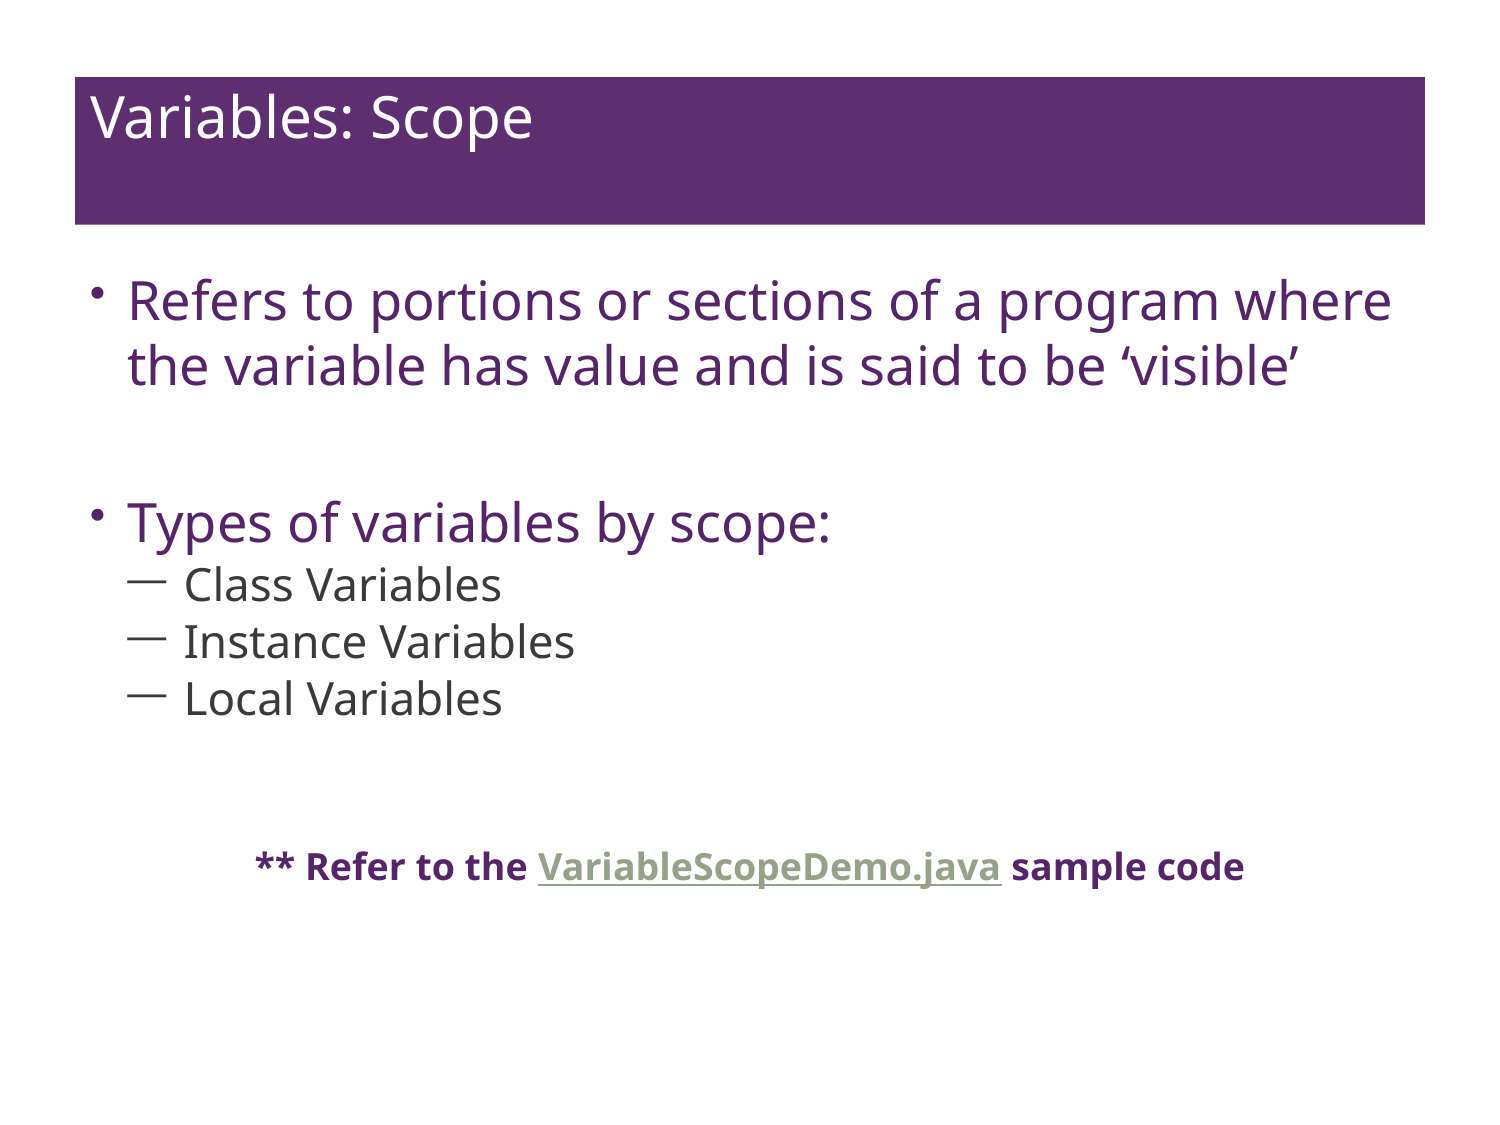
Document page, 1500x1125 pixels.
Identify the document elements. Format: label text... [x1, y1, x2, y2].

title Variables: Scope [74, 76, 1426, 225]
list Refers to portions or sections of a program where the variable has value and is said to be ‘visible’ Types of variables by scope: Class Variables Instance Variables Local Variables ** Refer to the VariableScopeDemo.java sample code [74, 258, 1426, 1087]
